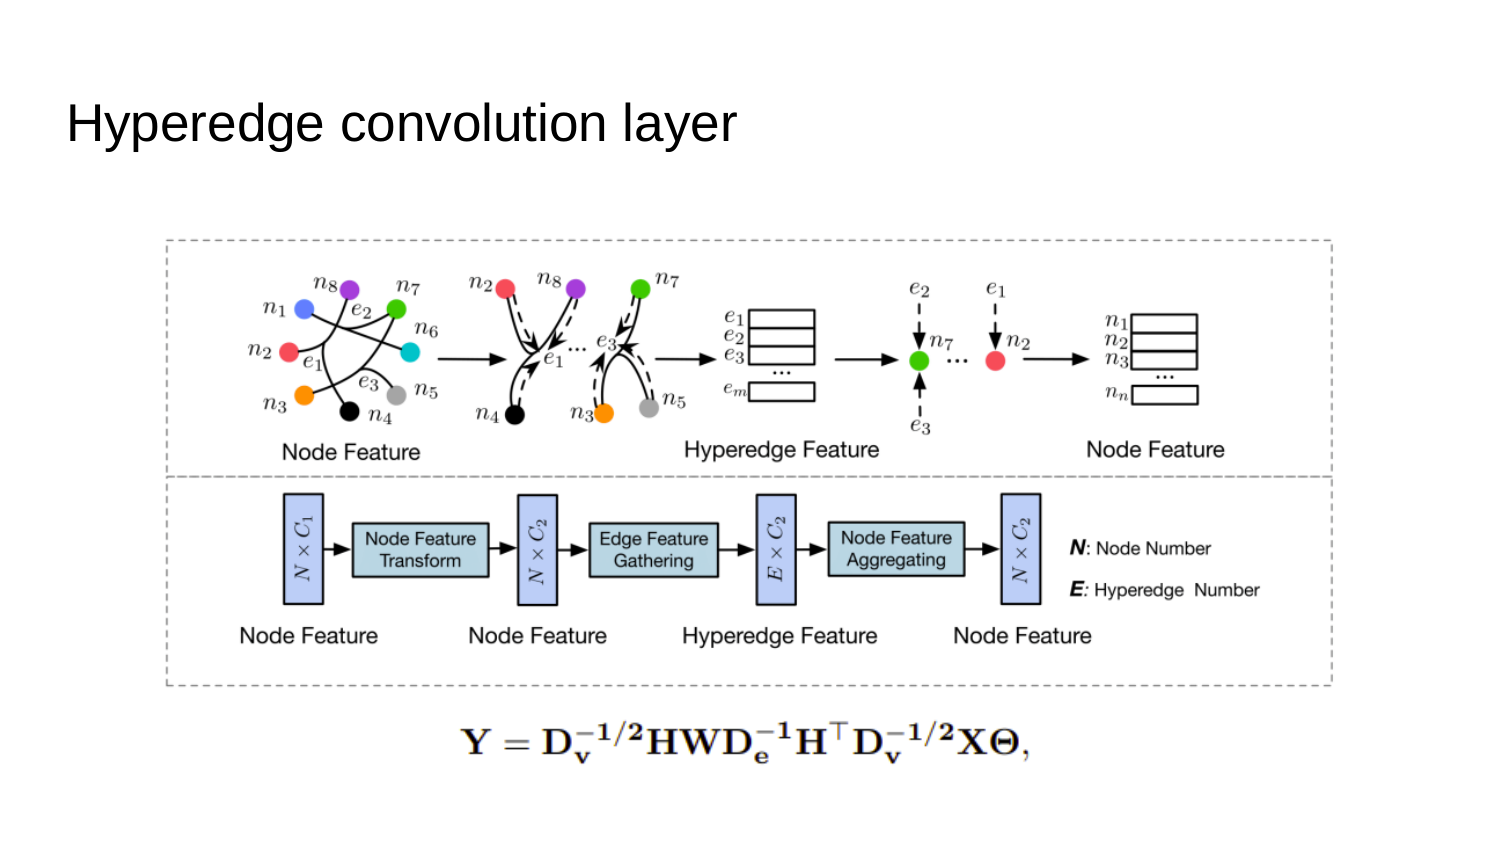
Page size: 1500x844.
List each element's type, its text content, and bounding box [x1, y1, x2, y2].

picture [145, 226, 1355, 785]
title Hyperedge convolution layer [51, 72, 1449, 167]
